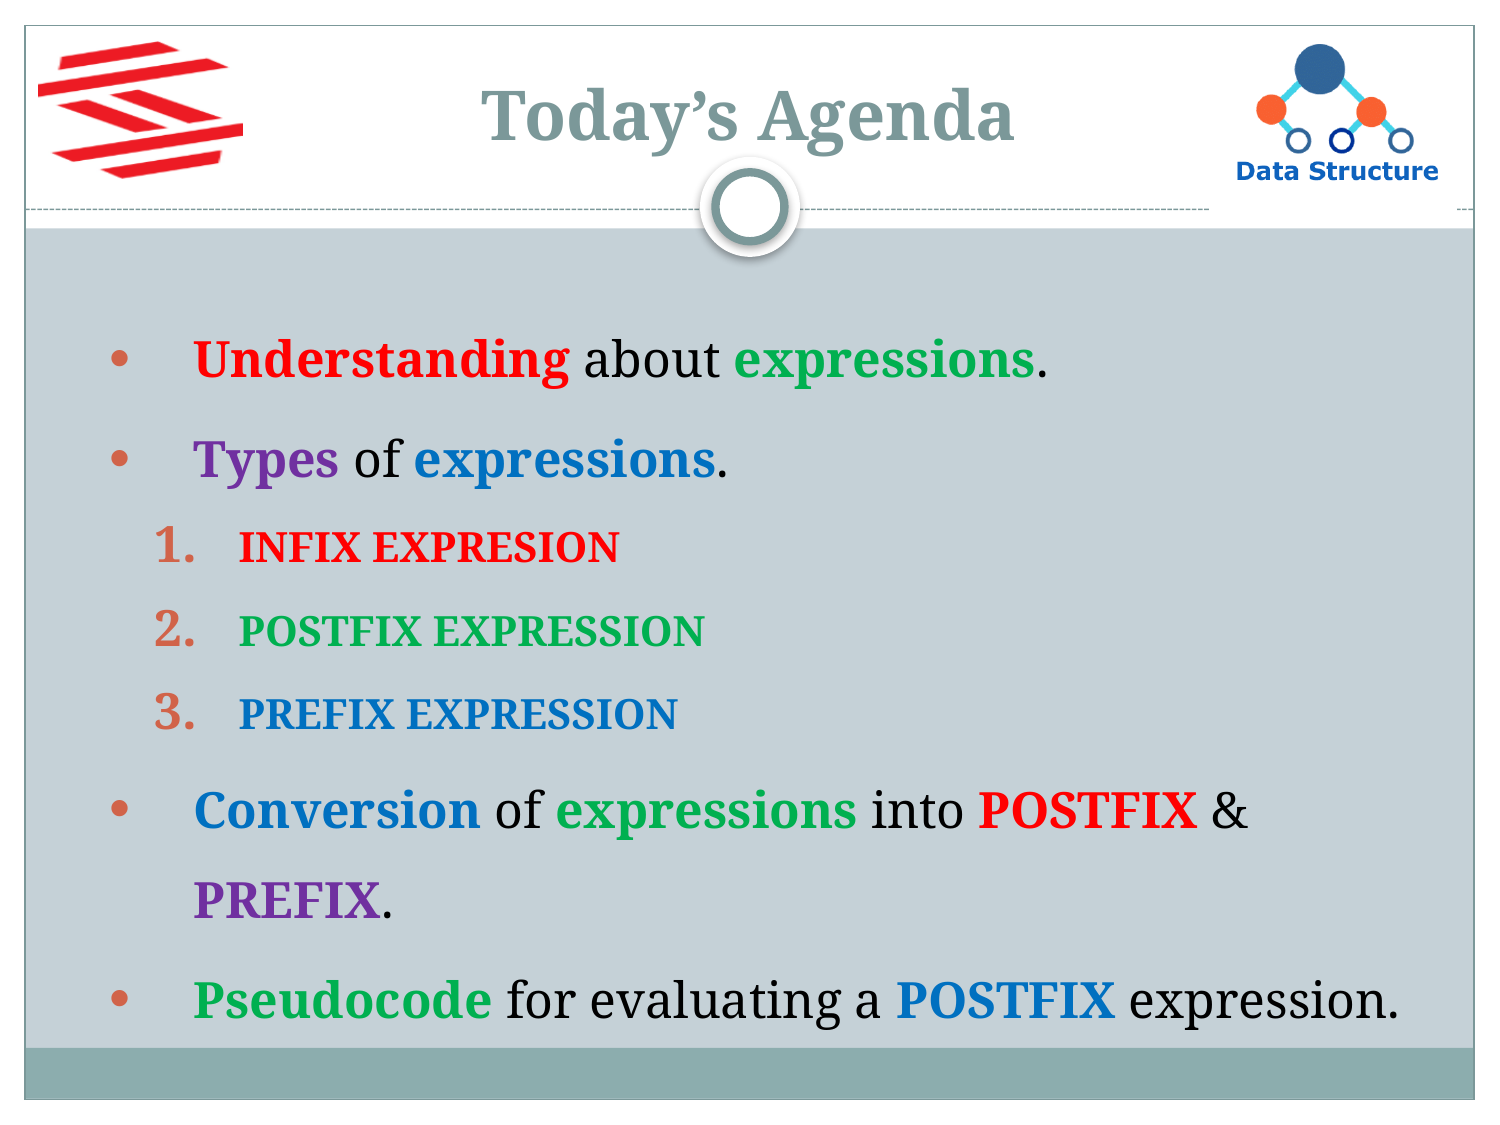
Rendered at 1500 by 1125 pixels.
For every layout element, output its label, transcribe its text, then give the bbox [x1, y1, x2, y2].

list Understanding about expressions. Types of expressions. INFIX EXPRESION POSTFIX EXPRESSION PREFIX EXPRESSION Conversion of expressions into POSTFIX & PREFIX. Pseudocode for evaluating a POSTFIX expression. [49, 250, 1445, 1047]
picture [1209, 34, 1457, 212]
title Today’s Agenda [237, 37, 1205, 162]
picture [37, 40, 243, 185]
